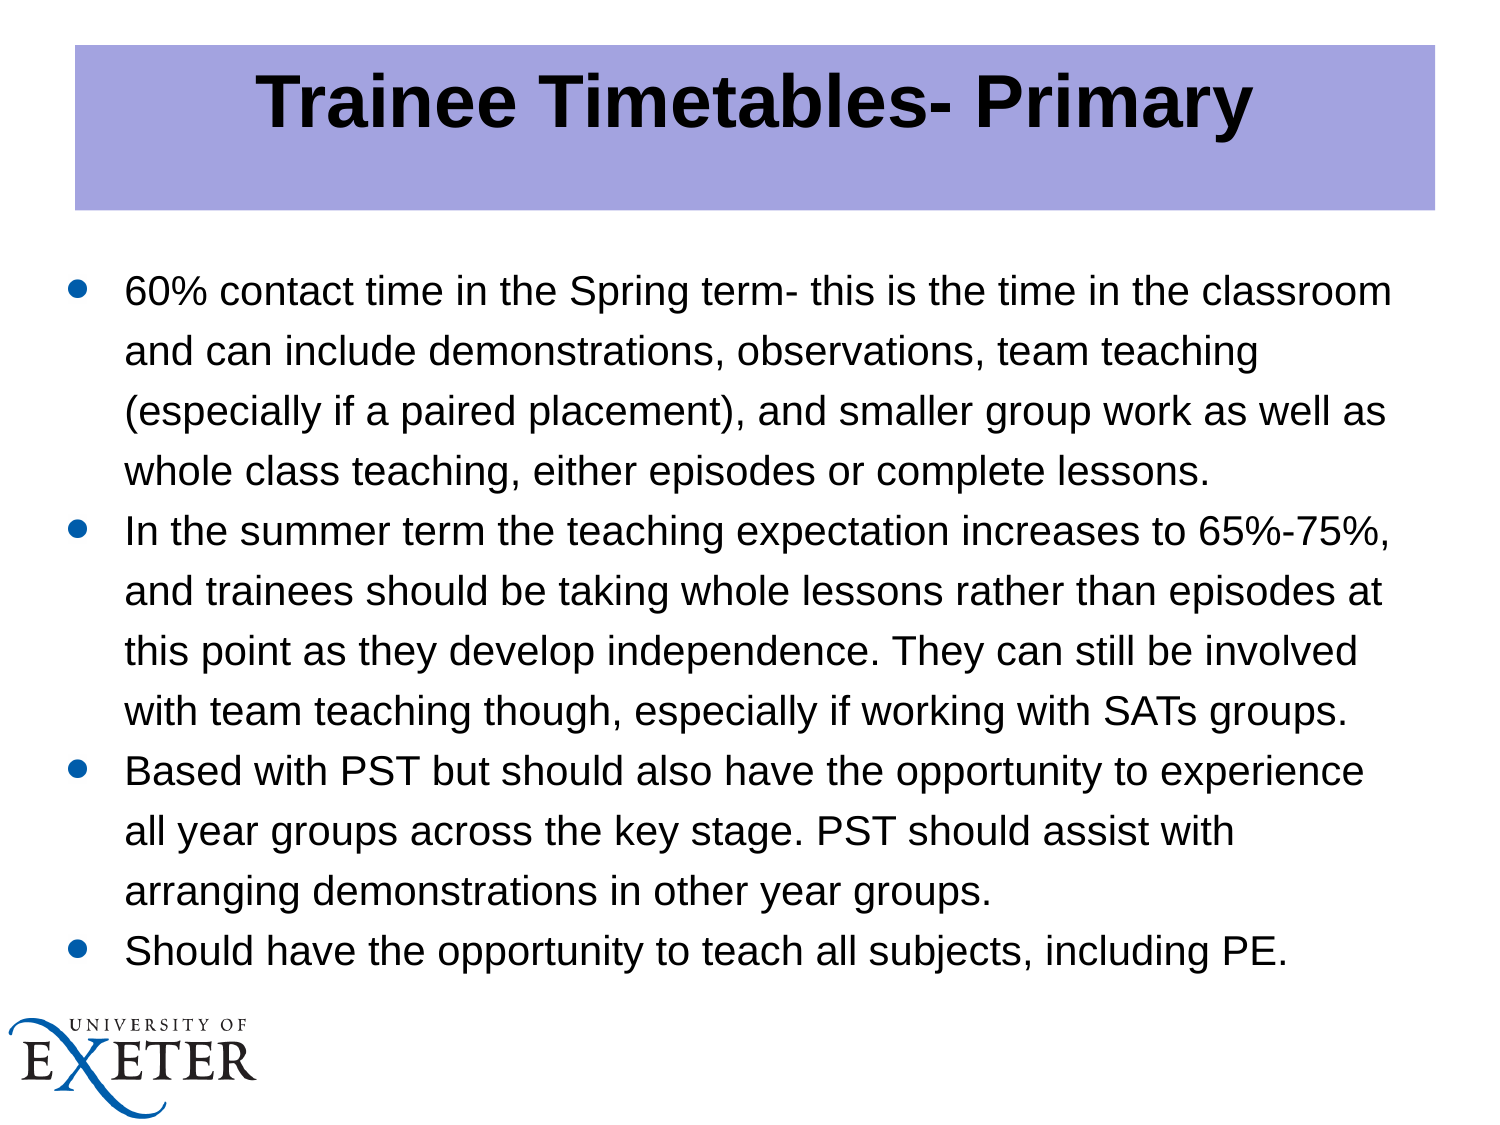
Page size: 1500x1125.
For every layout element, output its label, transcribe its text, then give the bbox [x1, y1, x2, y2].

picture [68, 754, 87, 784]
picture [68, 274, 87, 304]
title Trainee Timetables- Primary [75, 45, 1436, 211]
picture [0, 1001, 266, 1125]
picture [68, 934, 87, 964]
list 60% contact time in the Spring term- this is the time in the classroom and can include demonstrations, observations, team teaching (especially if a paired placement), and smaller group work as well as whole class teaching, either episodes or complete lessons. In the summer term the teaching expectation increases to 65%-75%, and trainees should be taking whole lessons rather than episodes at this point as they develop independence. They can still be involved with team teaching though, especially if working with SATs groups. Based with PST but should also have the opportunity to experience all year groups across the key stage. PST should assist with arranging demonstrations in other year groups. Should have the opportunity to teach all subjects, including PE. [53, 246, 1424, 1005]
picture [68, 514, 87, 544]
